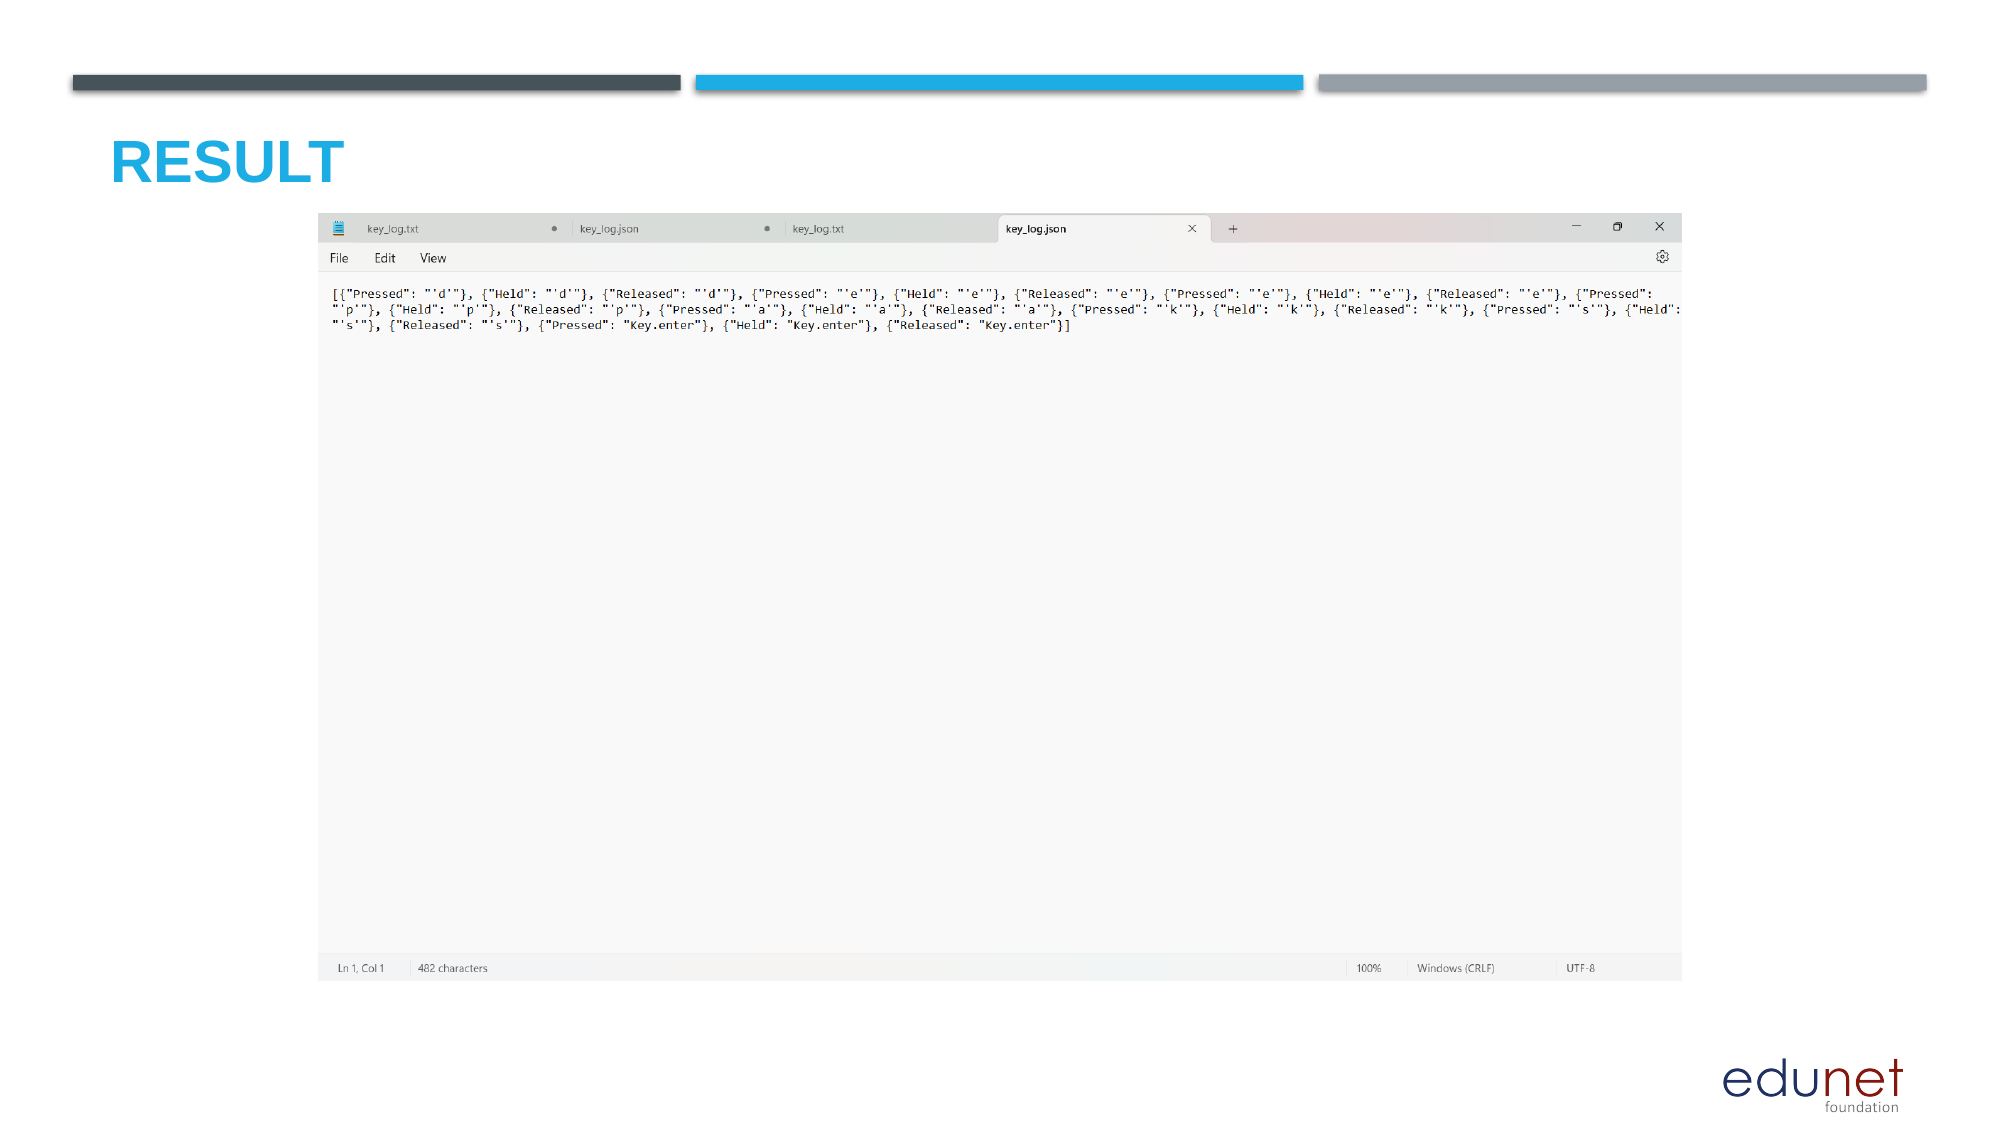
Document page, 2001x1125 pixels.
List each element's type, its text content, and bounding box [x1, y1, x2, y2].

title Result [95, 115, 1905, 203]
picture [1719, 1056, 1905, 1116]
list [317, 212, 1682, 981]
